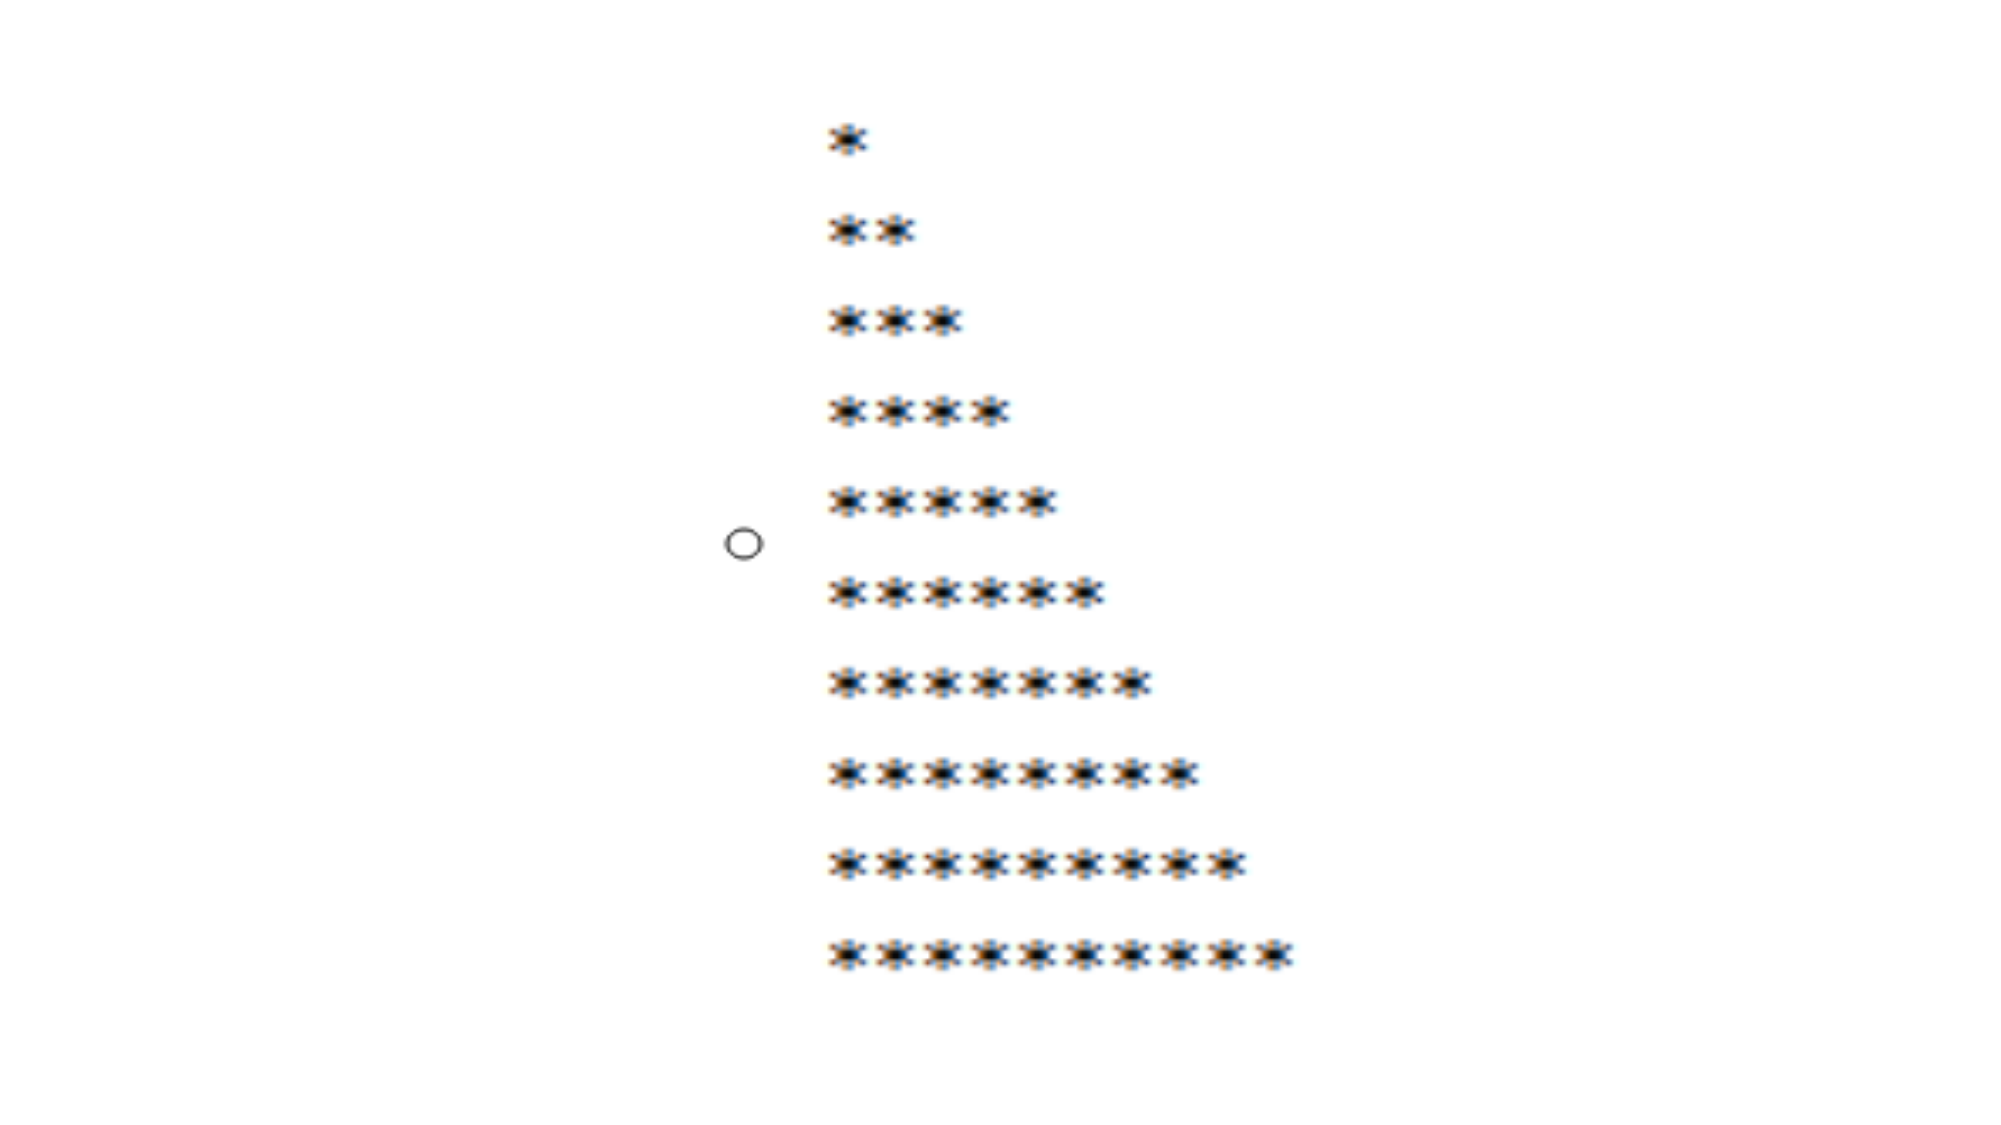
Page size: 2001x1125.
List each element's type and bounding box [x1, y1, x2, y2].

picture [432, 72, 1754, 997]
